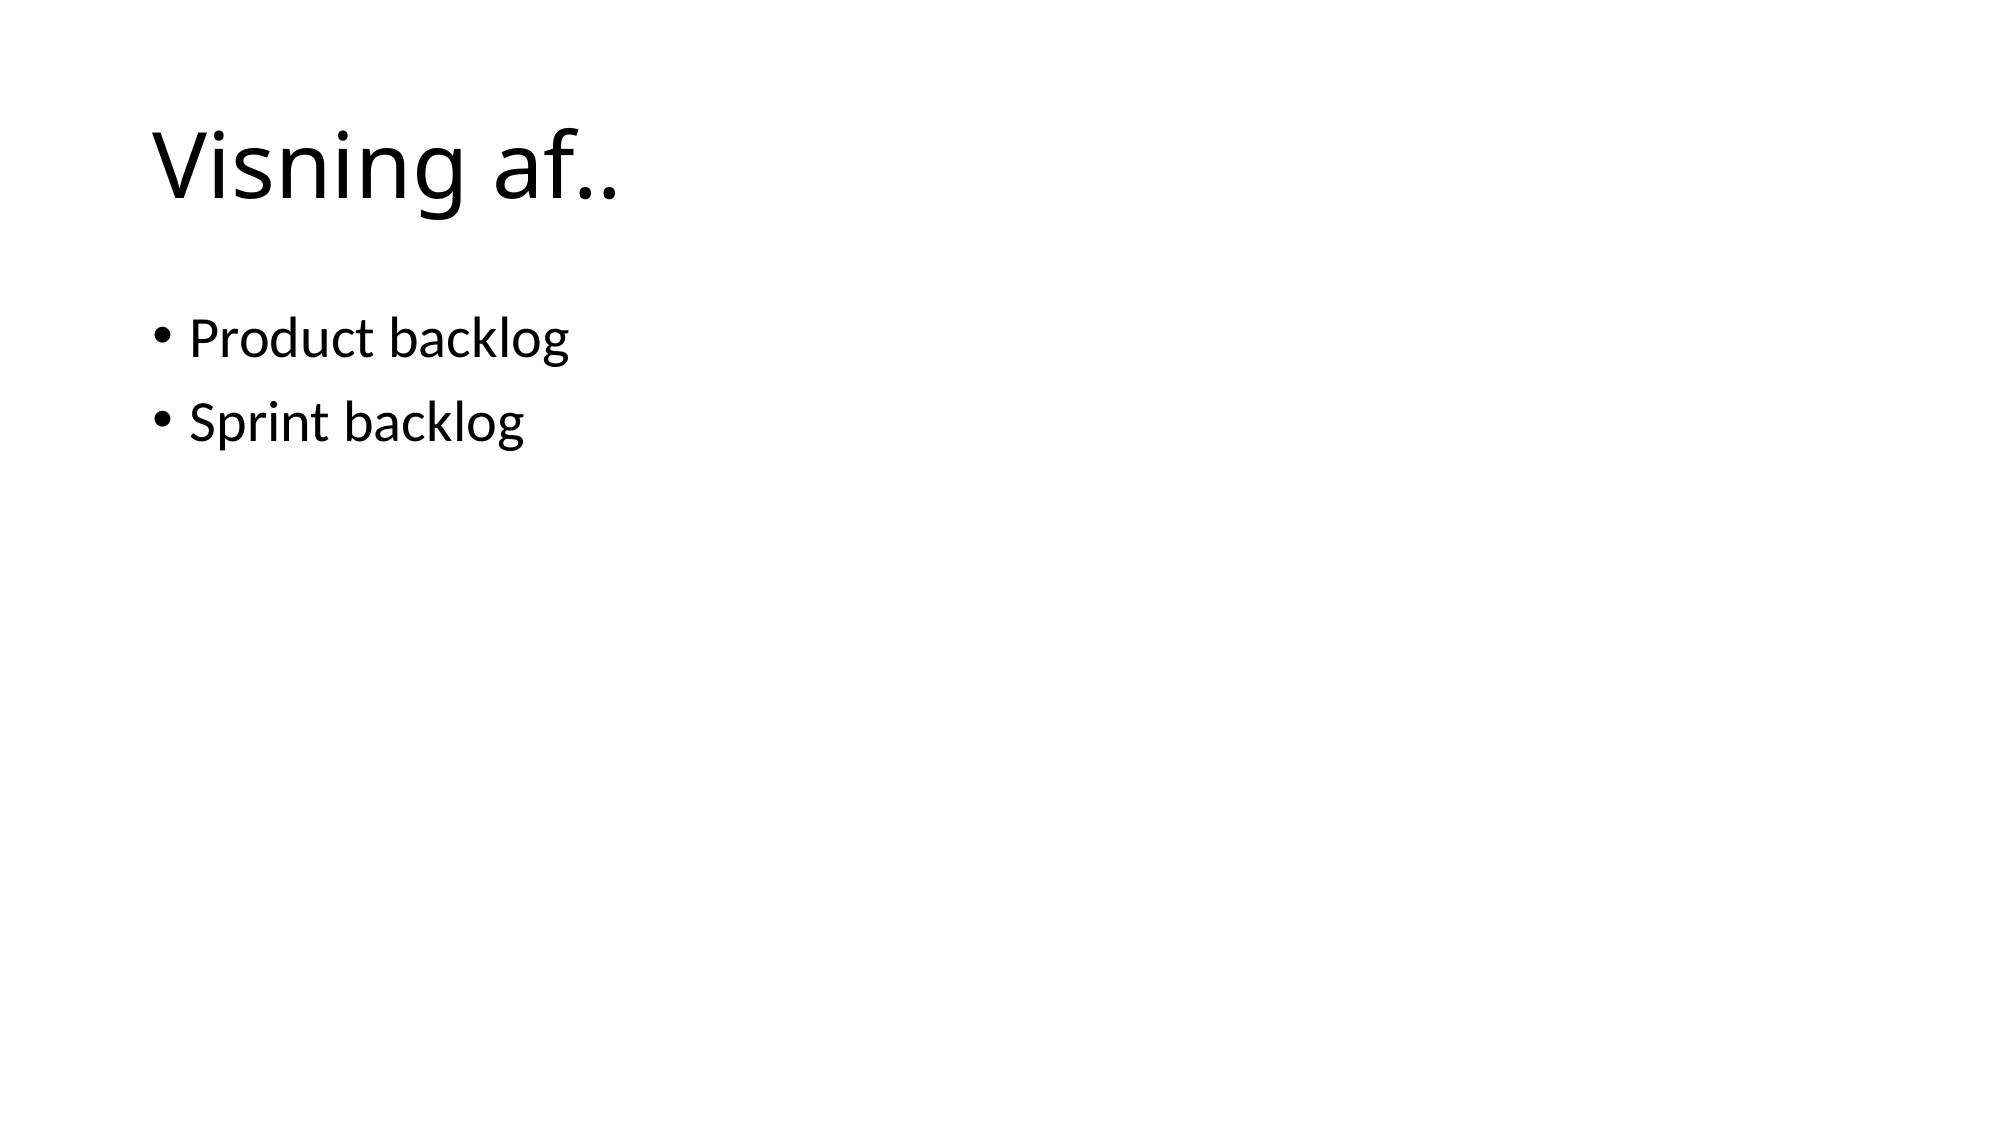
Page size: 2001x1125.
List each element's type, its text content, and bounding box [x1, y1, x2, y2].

title Visning af.. [137, 59, 1863, 278]
list Product backlog Sprint backlog [137, 299, 1863, 1014]
